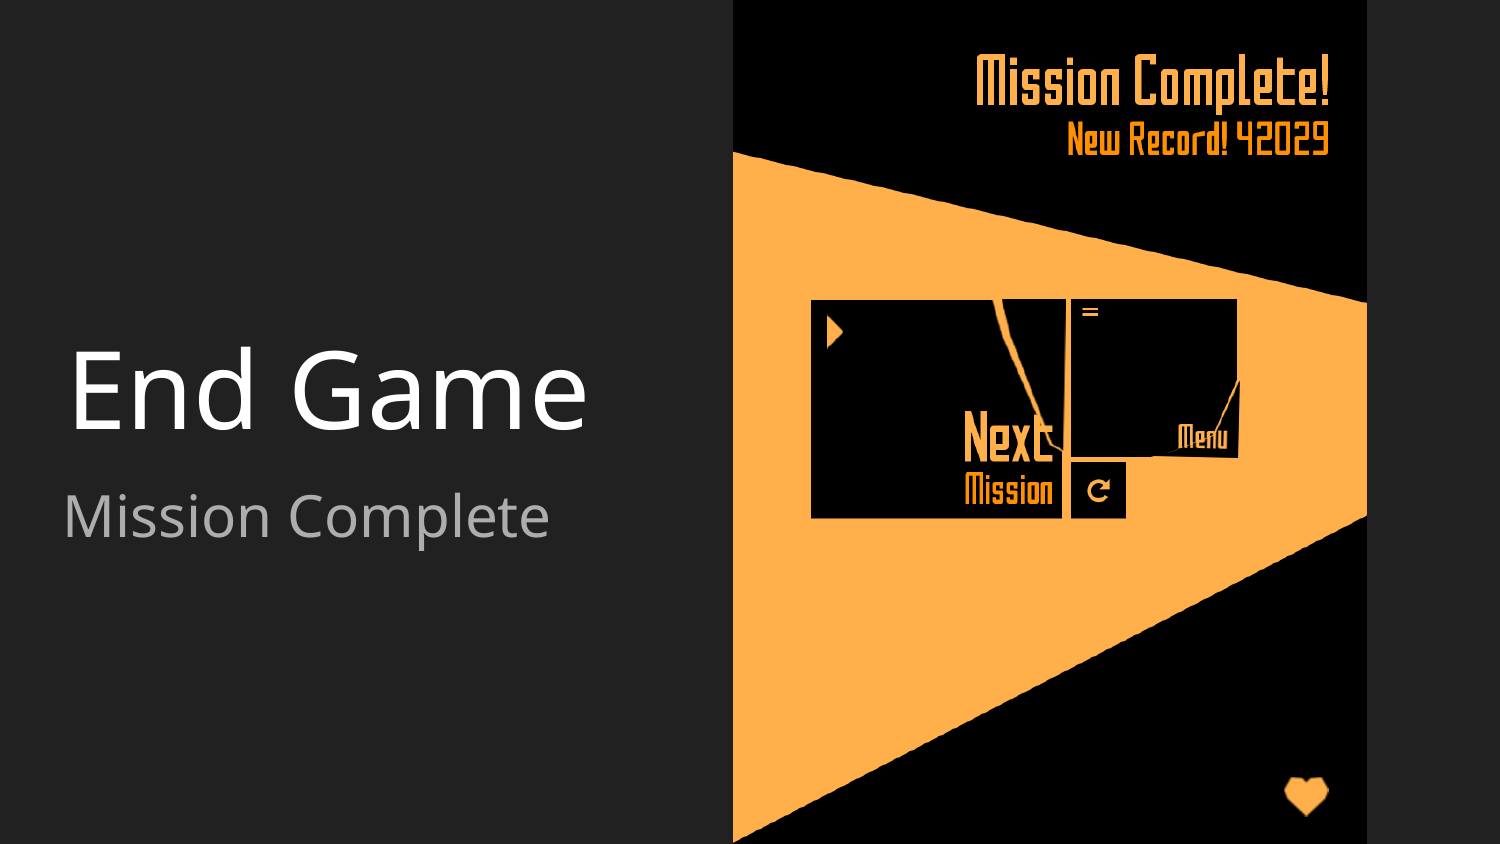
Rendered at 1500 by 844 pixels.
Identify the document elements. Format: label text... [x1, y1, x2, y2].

subtitle Mission Complete [47, 464, 587, 595]
picture [733, 0, 1367, 844]
text_box End Game [51, 305, 671, 476]
